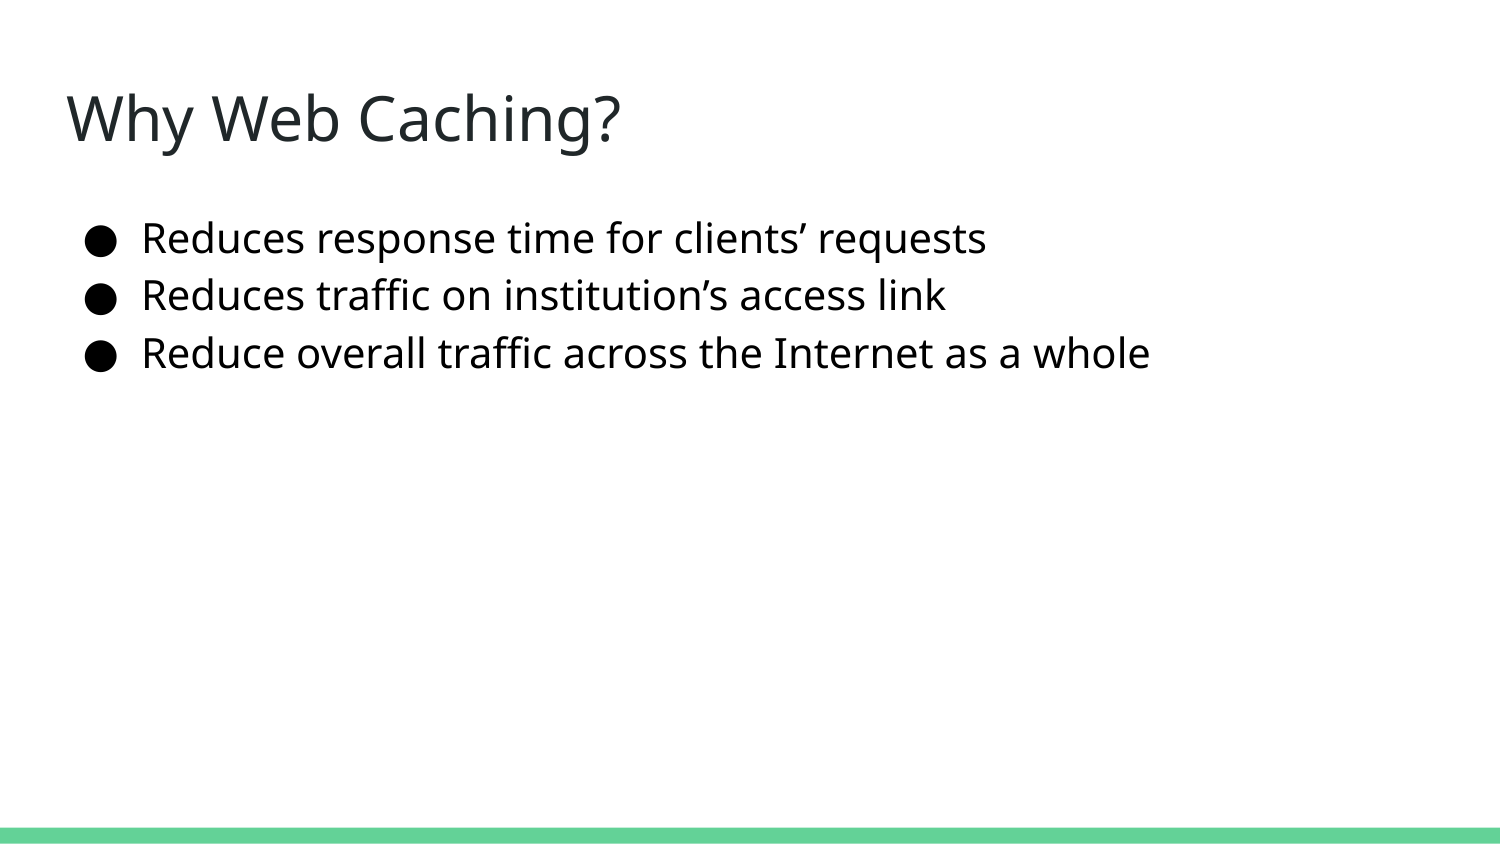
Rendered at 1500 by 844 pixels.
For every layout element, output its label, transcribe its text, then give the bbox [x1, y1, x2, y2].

list Reduces response time for clients’ requests Reduces traffic on institution’s access link Reduce overall traffic across the Internet as a whole [51, 189, 1449, 750]
title Why Web Caching? [51, 64, 1449, 167]
